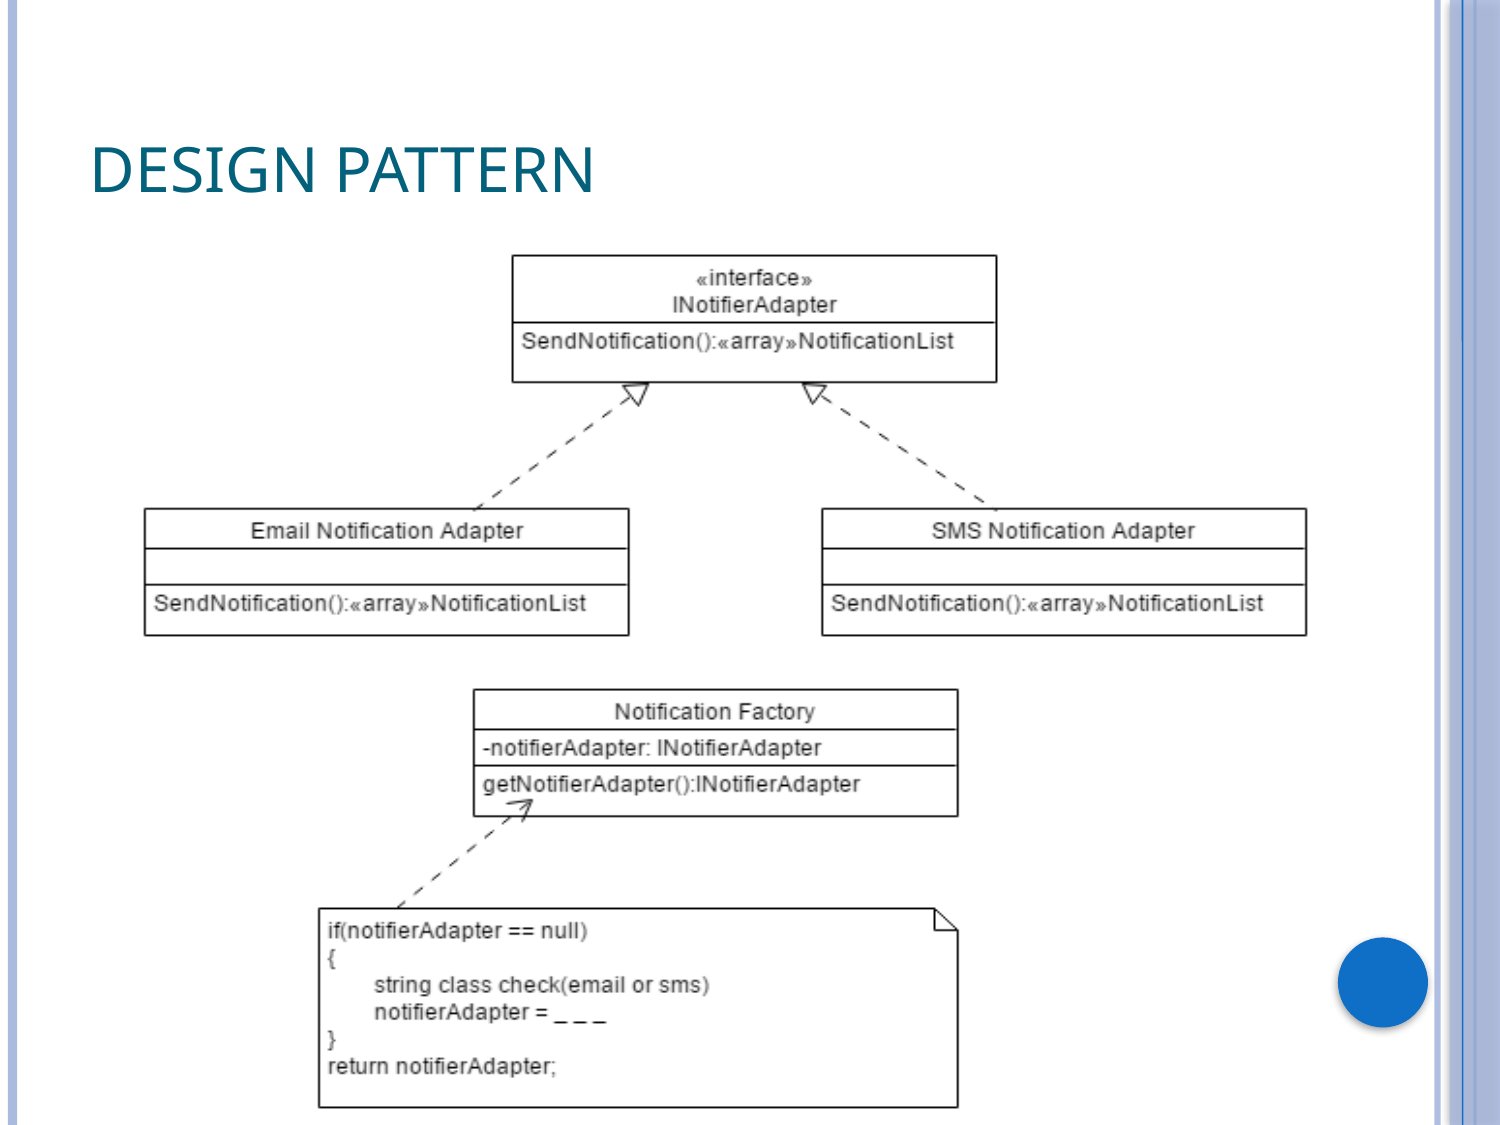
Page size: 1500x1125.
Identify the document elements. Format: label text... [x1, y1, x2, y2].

title DESIGN PATTERN [75, 24, 1300, 213]
picture [124, 236, 1326, 1125]
